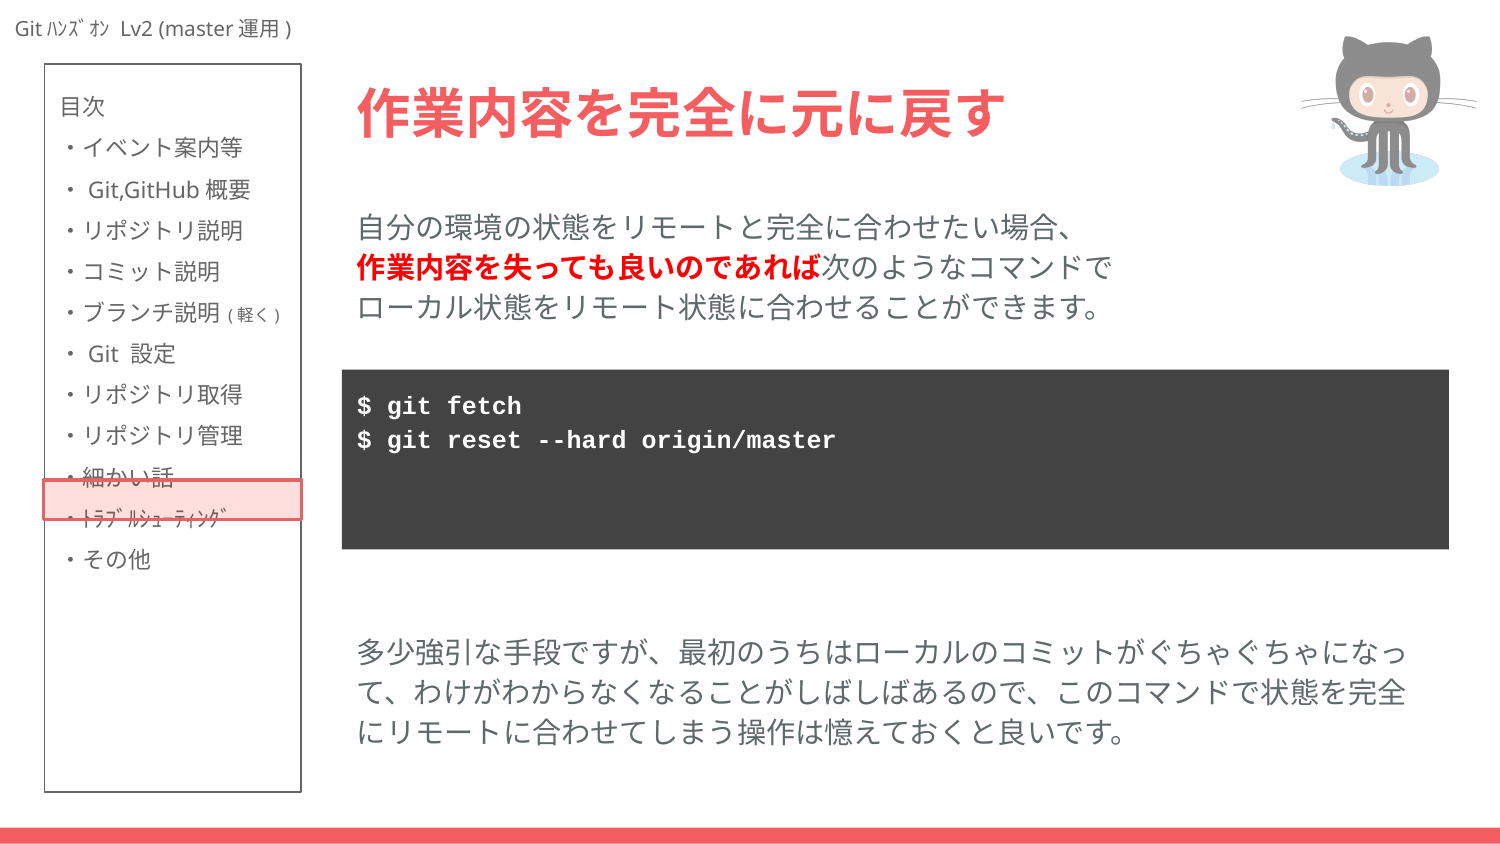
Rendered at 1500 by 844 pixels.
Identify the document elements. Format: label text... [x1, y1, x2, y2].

list $ git fetch $ git reset --hard origin/master [341, 369, 1449, 550]
text_box [43, 480, 302, 520]
title 作業内容を完全に元に戻す [341, 64, 1449, 167]
list 自分の環境の状態をリモートと完全に合わせたい場合、 作業内容を失っても良いのであれば次のようなコマンドで ローカル状態をリモート状態に合わせることができます。 [341, 189, 1449, 346]
list 多少強引な手段ですが、最初のうちはローカルのコミットがぐちゃぐちゃになって、わけがわからなくなることがしばしばあるので、このコマンドで状態を完全にリモートに合わせてしまう操作は憶えておくと良いです。 [341, 614, 1449, 771]
